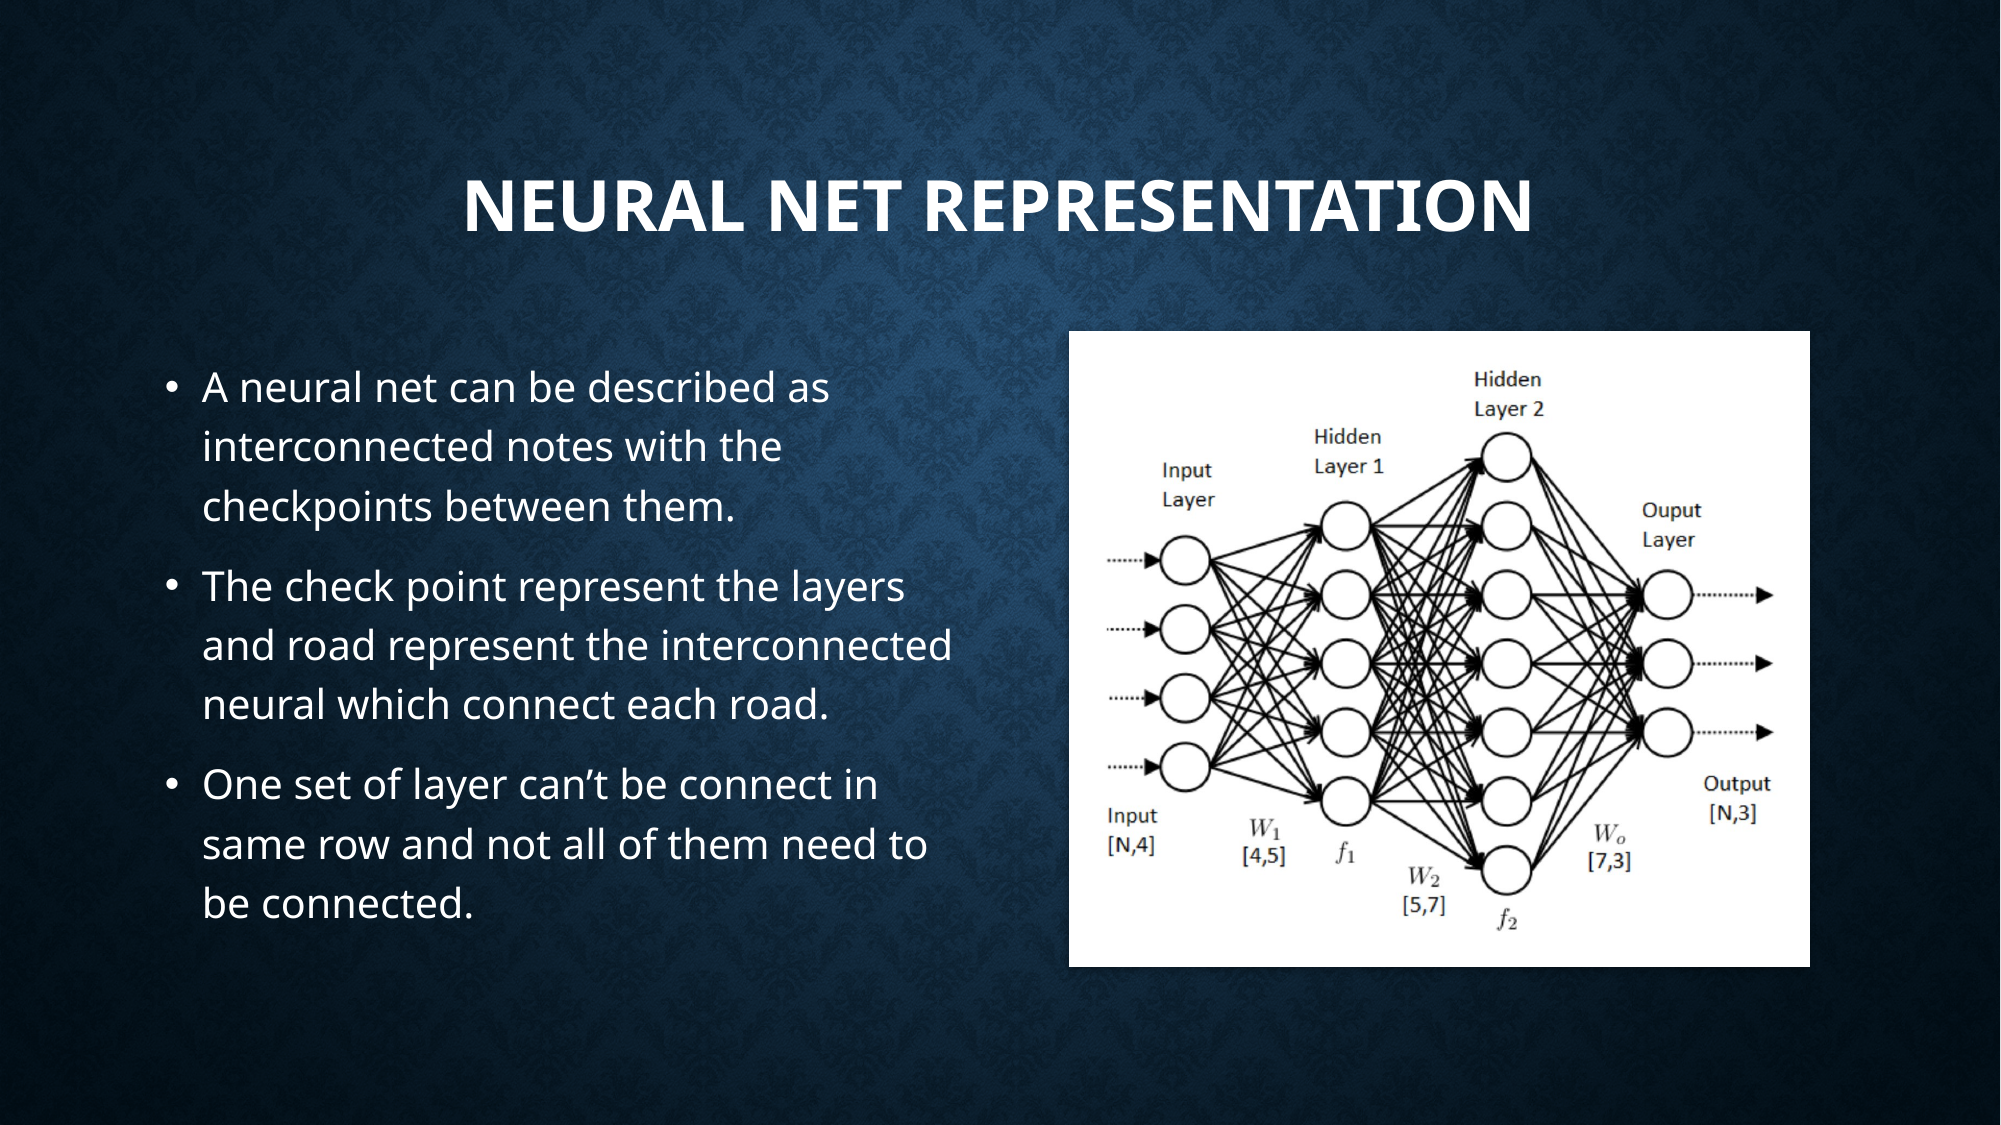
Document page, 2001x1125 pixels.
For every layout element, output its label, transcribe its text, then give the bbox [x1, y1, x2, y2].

list A neural net can be described as interconnected notes with the checkpoints between them. The check point represent the layers and road represent the interconnected neural which connect each road. One set of layer can’t be connect in same row and not all of them need to be connected. [149, 343, 973, 950]
title Neural Net Representation [149, 99, 1849, 318]
picture [1099, 362, 1779, 937]
